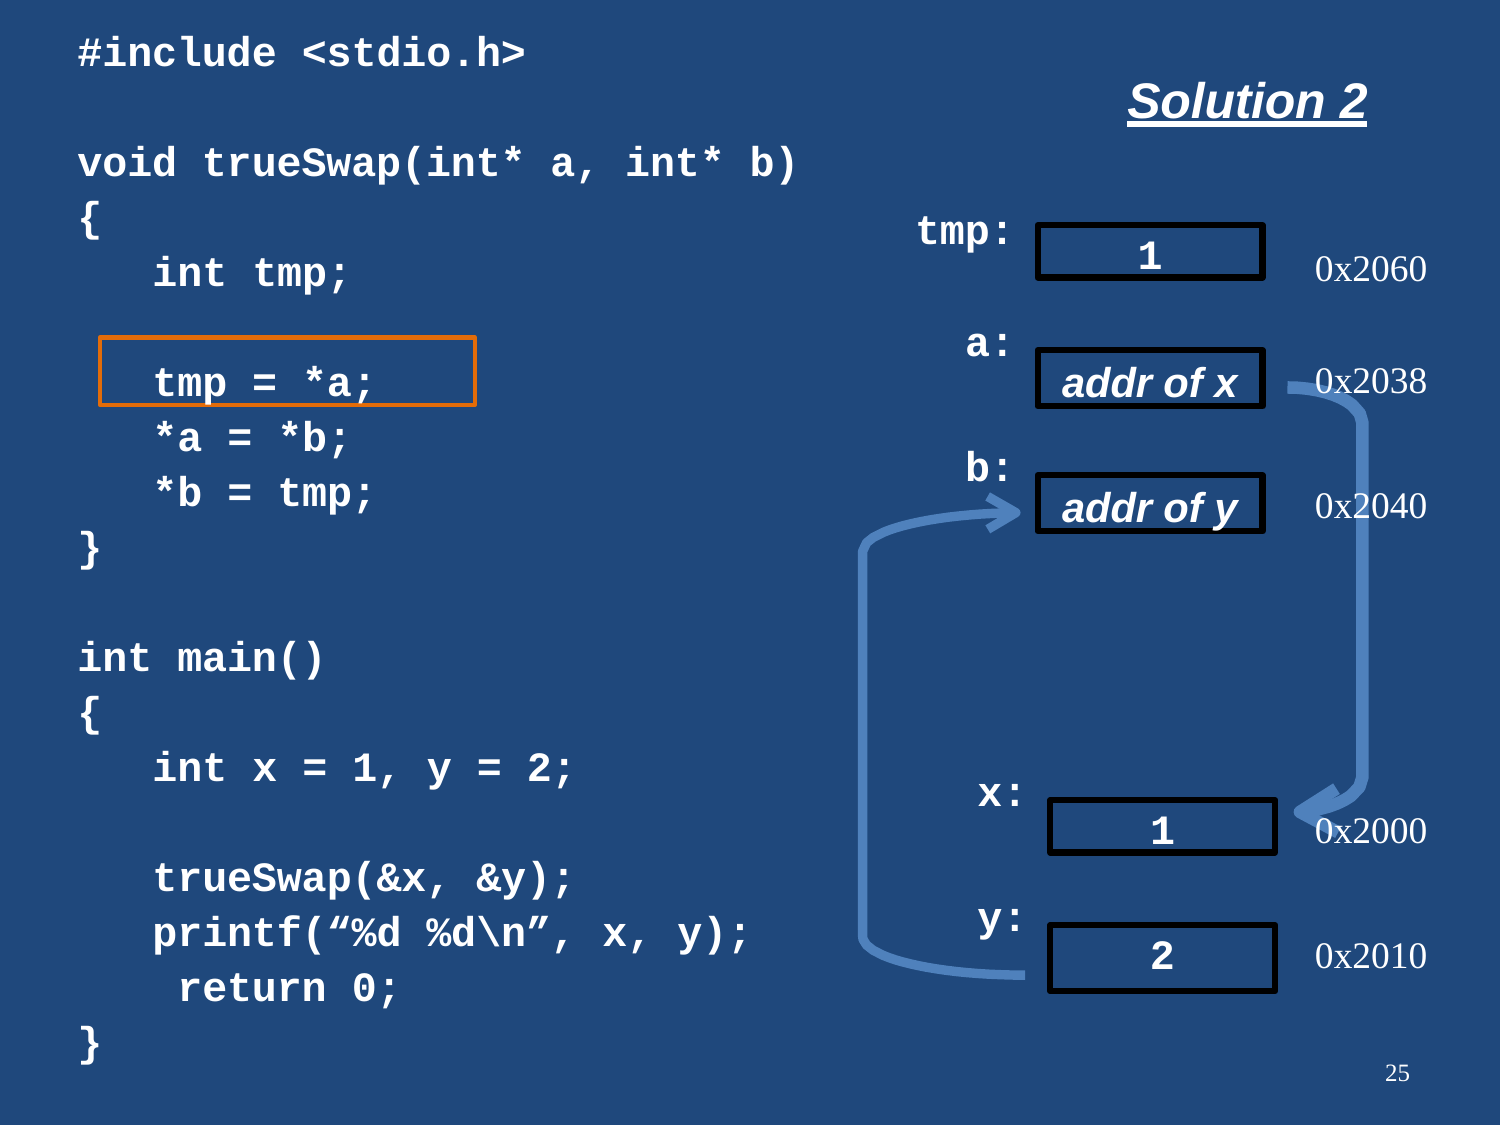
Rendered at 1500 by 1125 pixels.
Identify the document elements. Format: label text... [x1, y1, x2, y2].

text_box [1050, 925, 1276, 992]
text_box 2 [1147, 932, 1178, 978]
text_box 1 [1037, 225, 1263, 278]
text_box void trueSwap(int* a, int* b) { int tmp; [75, 127, 805, 296]
text_box } [75, 517, 105, 570]
text_box addr of y [1037, 475, 1263, 532]
text_box b: [962, 437, 1017, 490]
text_box 0x2000 [1312, 804, 1430, 852]
text_box 1 [1050, 800, 1276, 853]
text_box 0x2038 [1312, 354, 1430, 402]
text_box *a = *b; *b = tmp; [150, 402, 380, 516]
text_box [1280, 380, 1369, 839]
text_box tmp = *a; [99, 337, 475, 405]
text_box trueSwap(&x, &y); printf(“%d %d\n”, return 0; [150, 854, 580, 1011]
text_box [857, 491, 1031, 981]
slide_number 25 [1378, 1057, 1417, 1125]
text_box int main() { int x = 1, y = 2; [75, 622, 580, 791]
text_box tmp: [912, 200, 1017, 253]
text_box Solution 2 [1125, 66, 1371, 129]
text_box 0x2010 [1312, 933, 1430, 977]
text_box addr of x [1037, 350, 1263, 407]
text_box x, y); [600, 909, 755, 956]
title #include <stdio.h> [75, 22, 530, 127]
text_box a: [962, 312, 1017, 365]
text_box 0x2060 [1312, 241, 1430, 289]
text_box } [75, 1019, 105, 1066]
text_box 0x2040 [1373, 479, 1430, 527]
